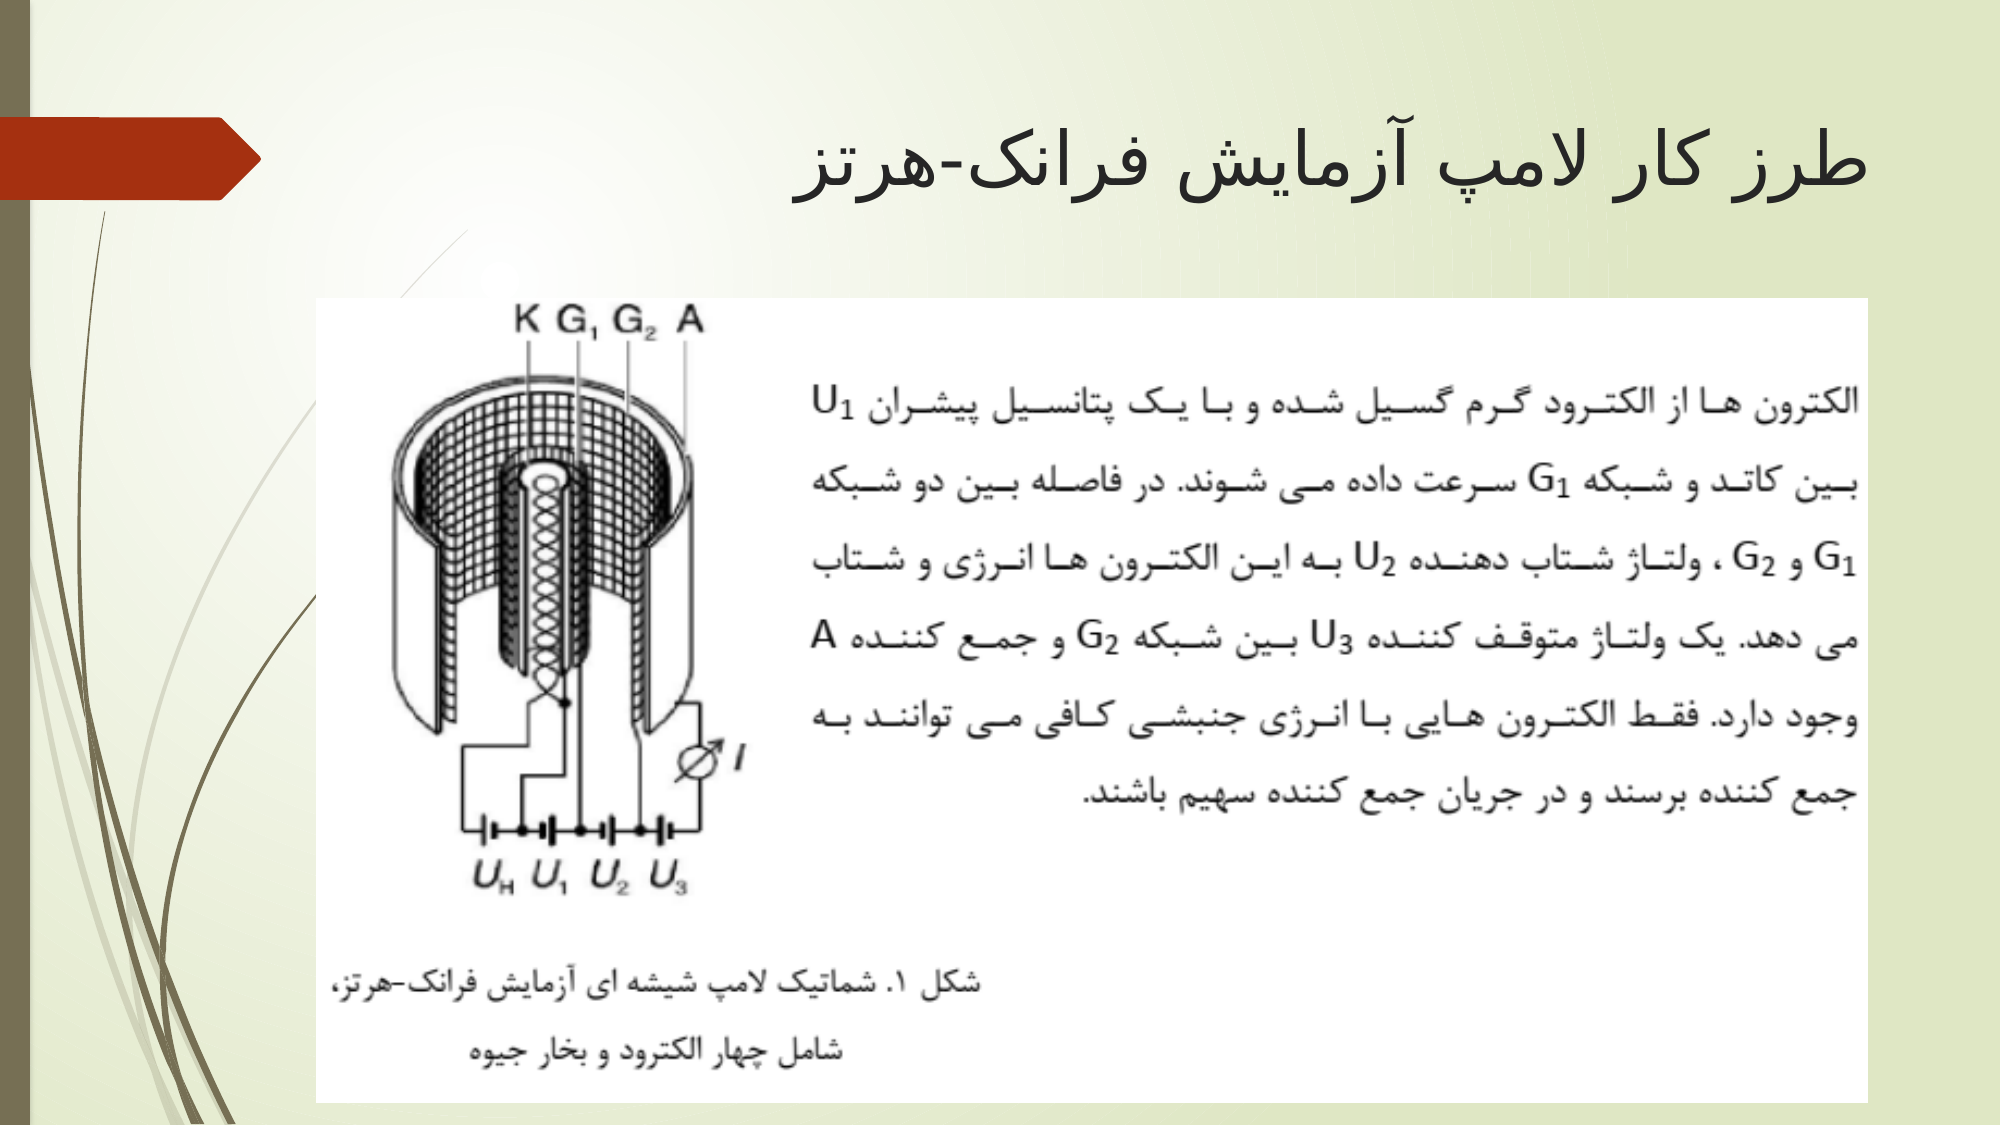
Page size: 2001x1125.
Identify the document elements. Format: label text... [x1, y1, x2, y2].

title طرز کار لامپ آزمایش فرانک-هرتز [425, 102, 1888, 313]
picture [316, 298, 1868, 1104]
